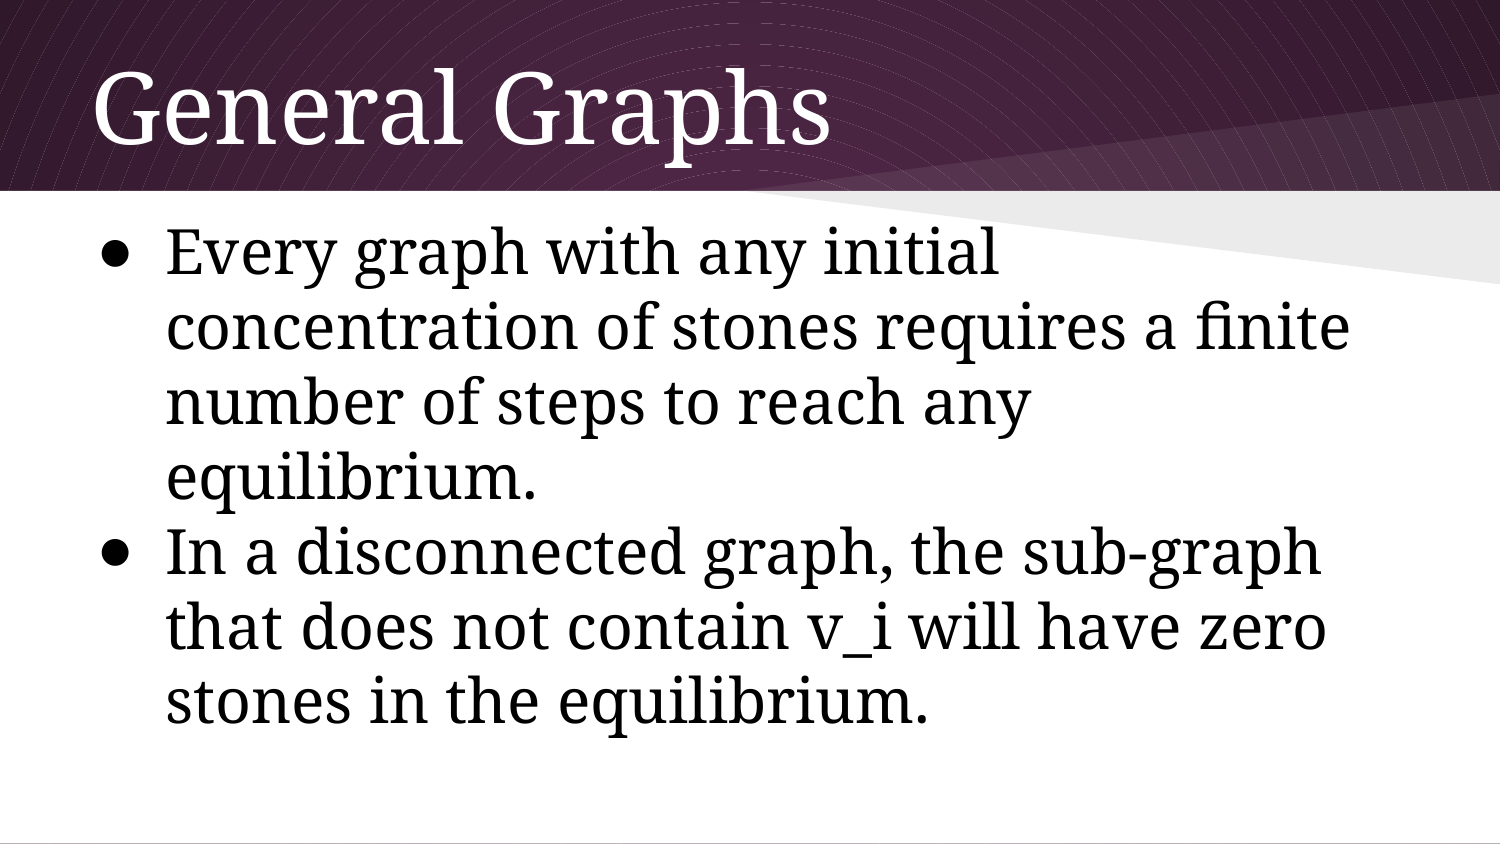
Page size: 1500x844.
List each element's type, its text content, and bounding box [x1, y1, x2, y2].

list Every graph with any initial concentration of stones requires a finite number of steps to reach any equilibrium. In a disconnected graph, the sub-graph that does not contain v_i will have zero stones in the equilibrium. [75, 196, 1425, 808]
title General Graphs [75, 33, 1425, 175]
